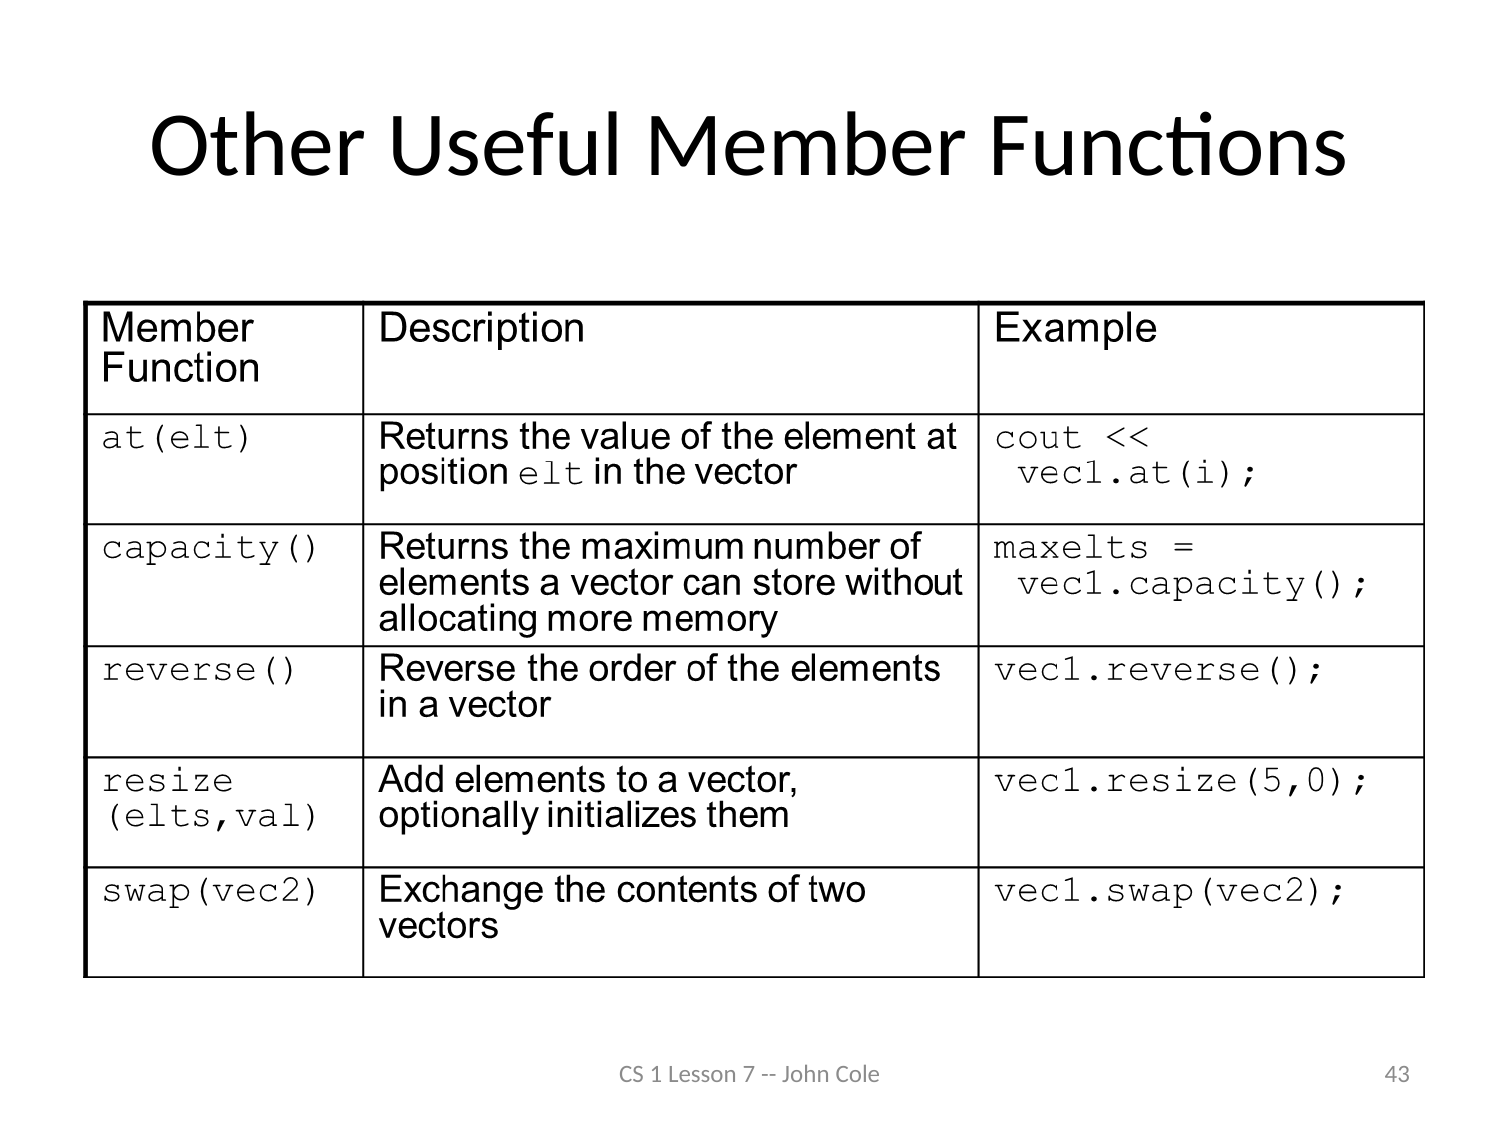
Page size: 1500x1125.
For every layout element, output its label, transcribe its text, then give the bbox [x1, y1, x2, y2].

title Other Useful Member Functions [75, 45, 1425, 233]
slide_number 43 [1074, 1042, 1425, 1103]
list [74, 289, 1426, 978]
footer CS 1 Lesson 7 -- John Cole [512, 1042, 988, 1103]
